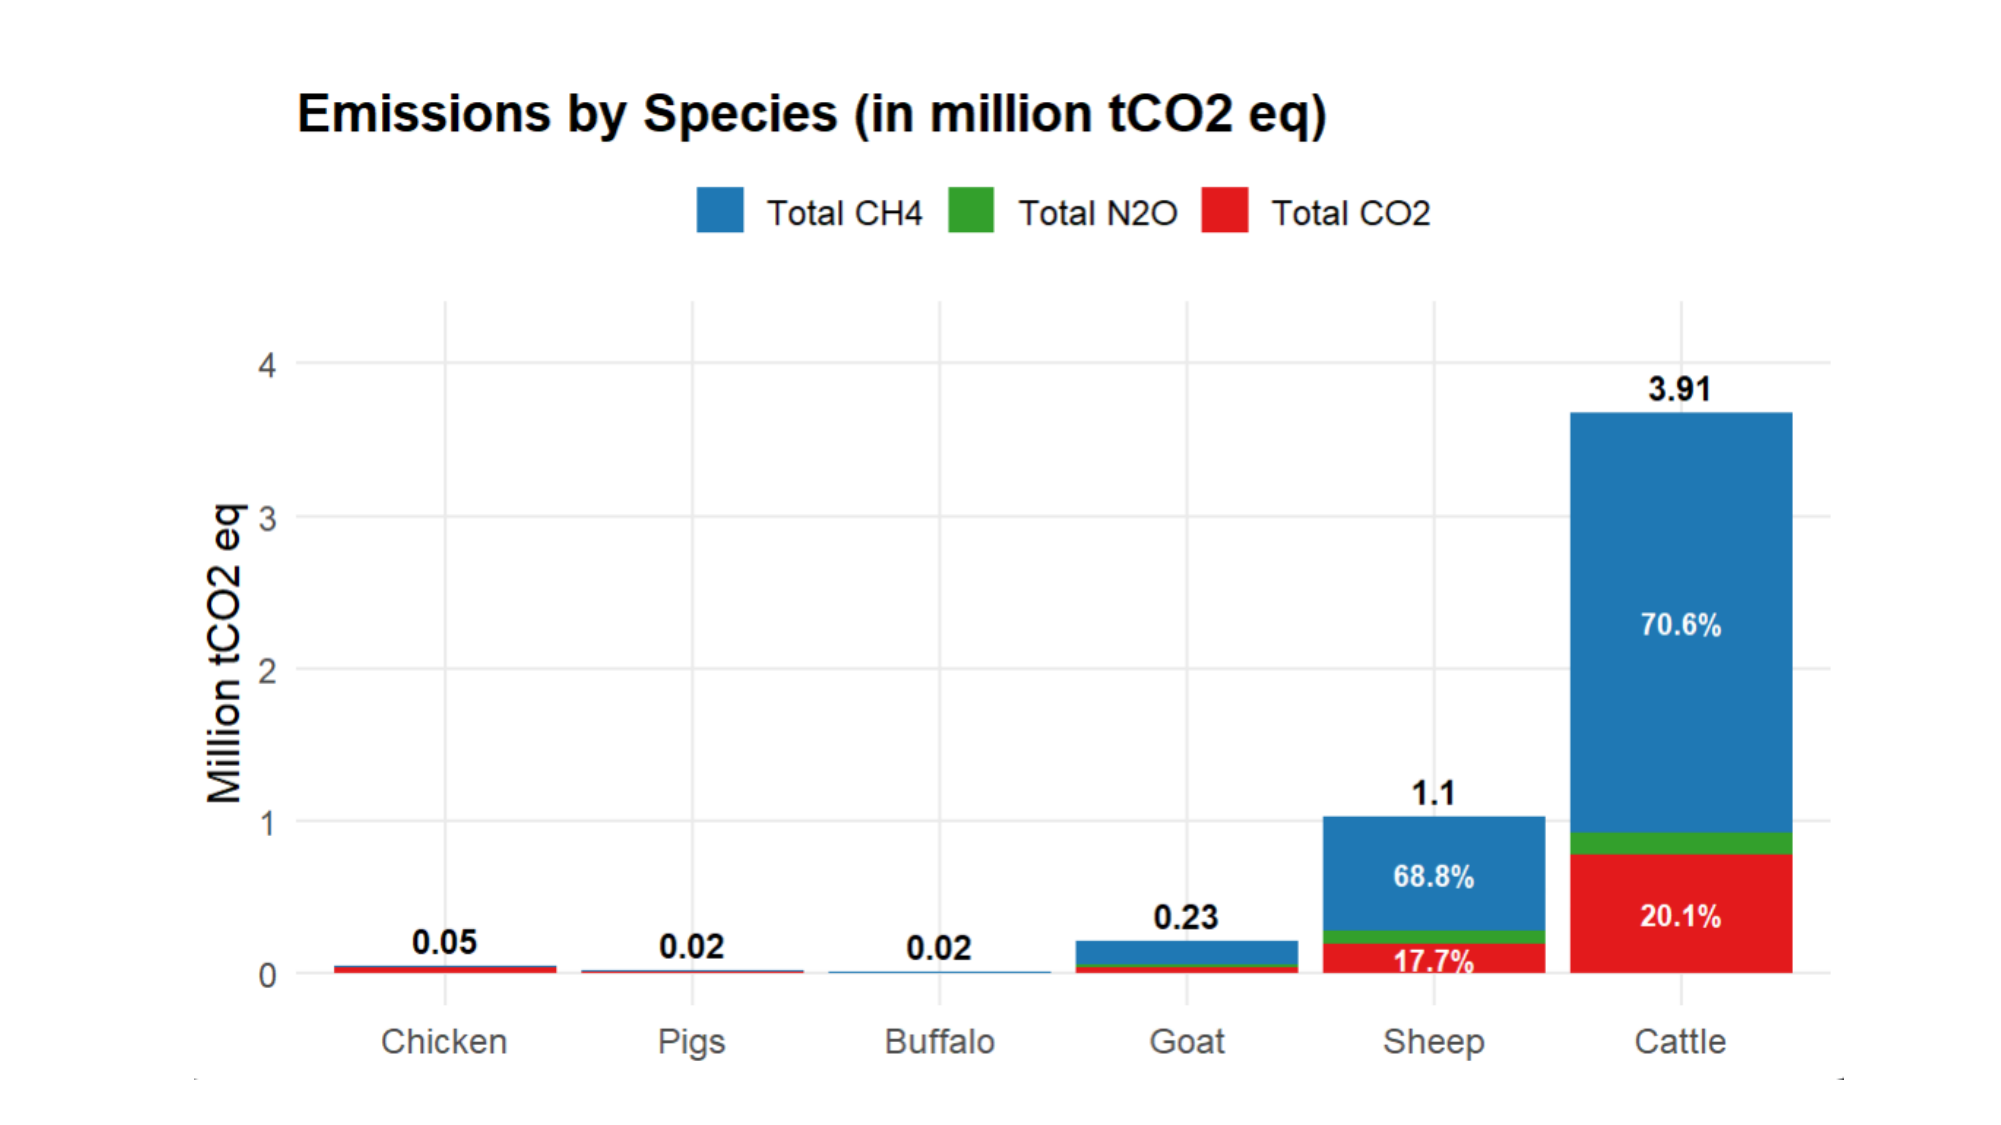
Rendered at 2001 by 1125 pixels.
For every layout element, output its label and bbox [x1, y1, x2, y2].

list [194, 82, 1844, 1080]
